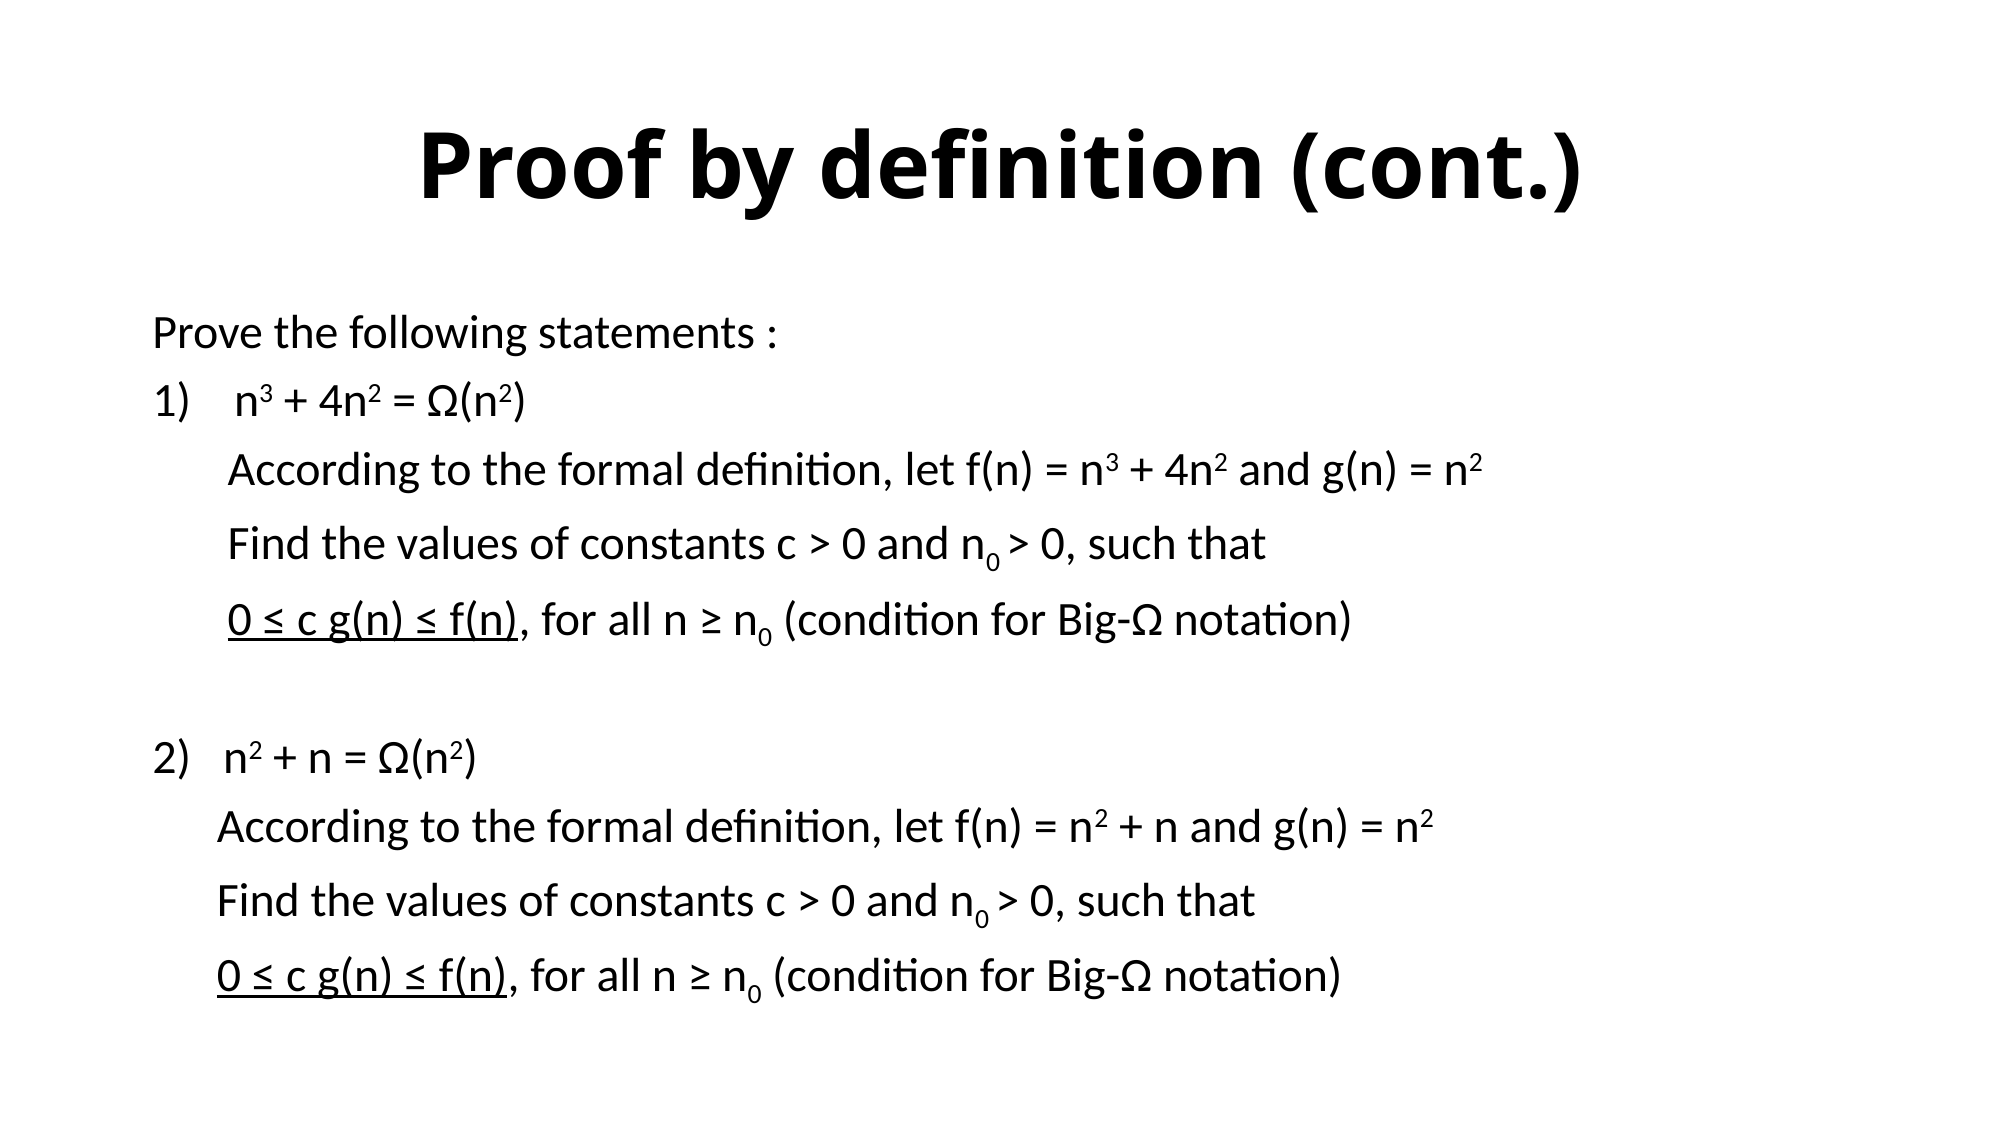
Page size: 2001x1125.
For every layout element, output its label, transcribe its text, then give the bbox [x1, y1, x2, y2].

list Prove the following statements : 1) n3 + 4n2 = Ω(n2) According to the formal definition, let f(n) = n3 + 4n2 and g(n) = n2 Find the values of constants c > 0 and n0 > 0, such that 0 ≤ c g(n) ≤ f(n), for all n ≥ n0 (condition for Big-Ω notation) 2) n2 + n = Ω(n2) According to the formal definition, let f(n) = n2 + n and g(n) = n2 Find the values of constants c > 0 and n0 > 0, such that 0 ≤ c g(n) ≤ f(n), for all n ≥ n0 (condition for Big-Ω notation) [137, 299, 1863, 1014]
title Proof by definition (cont.) [137, 59, 1863, 278]
